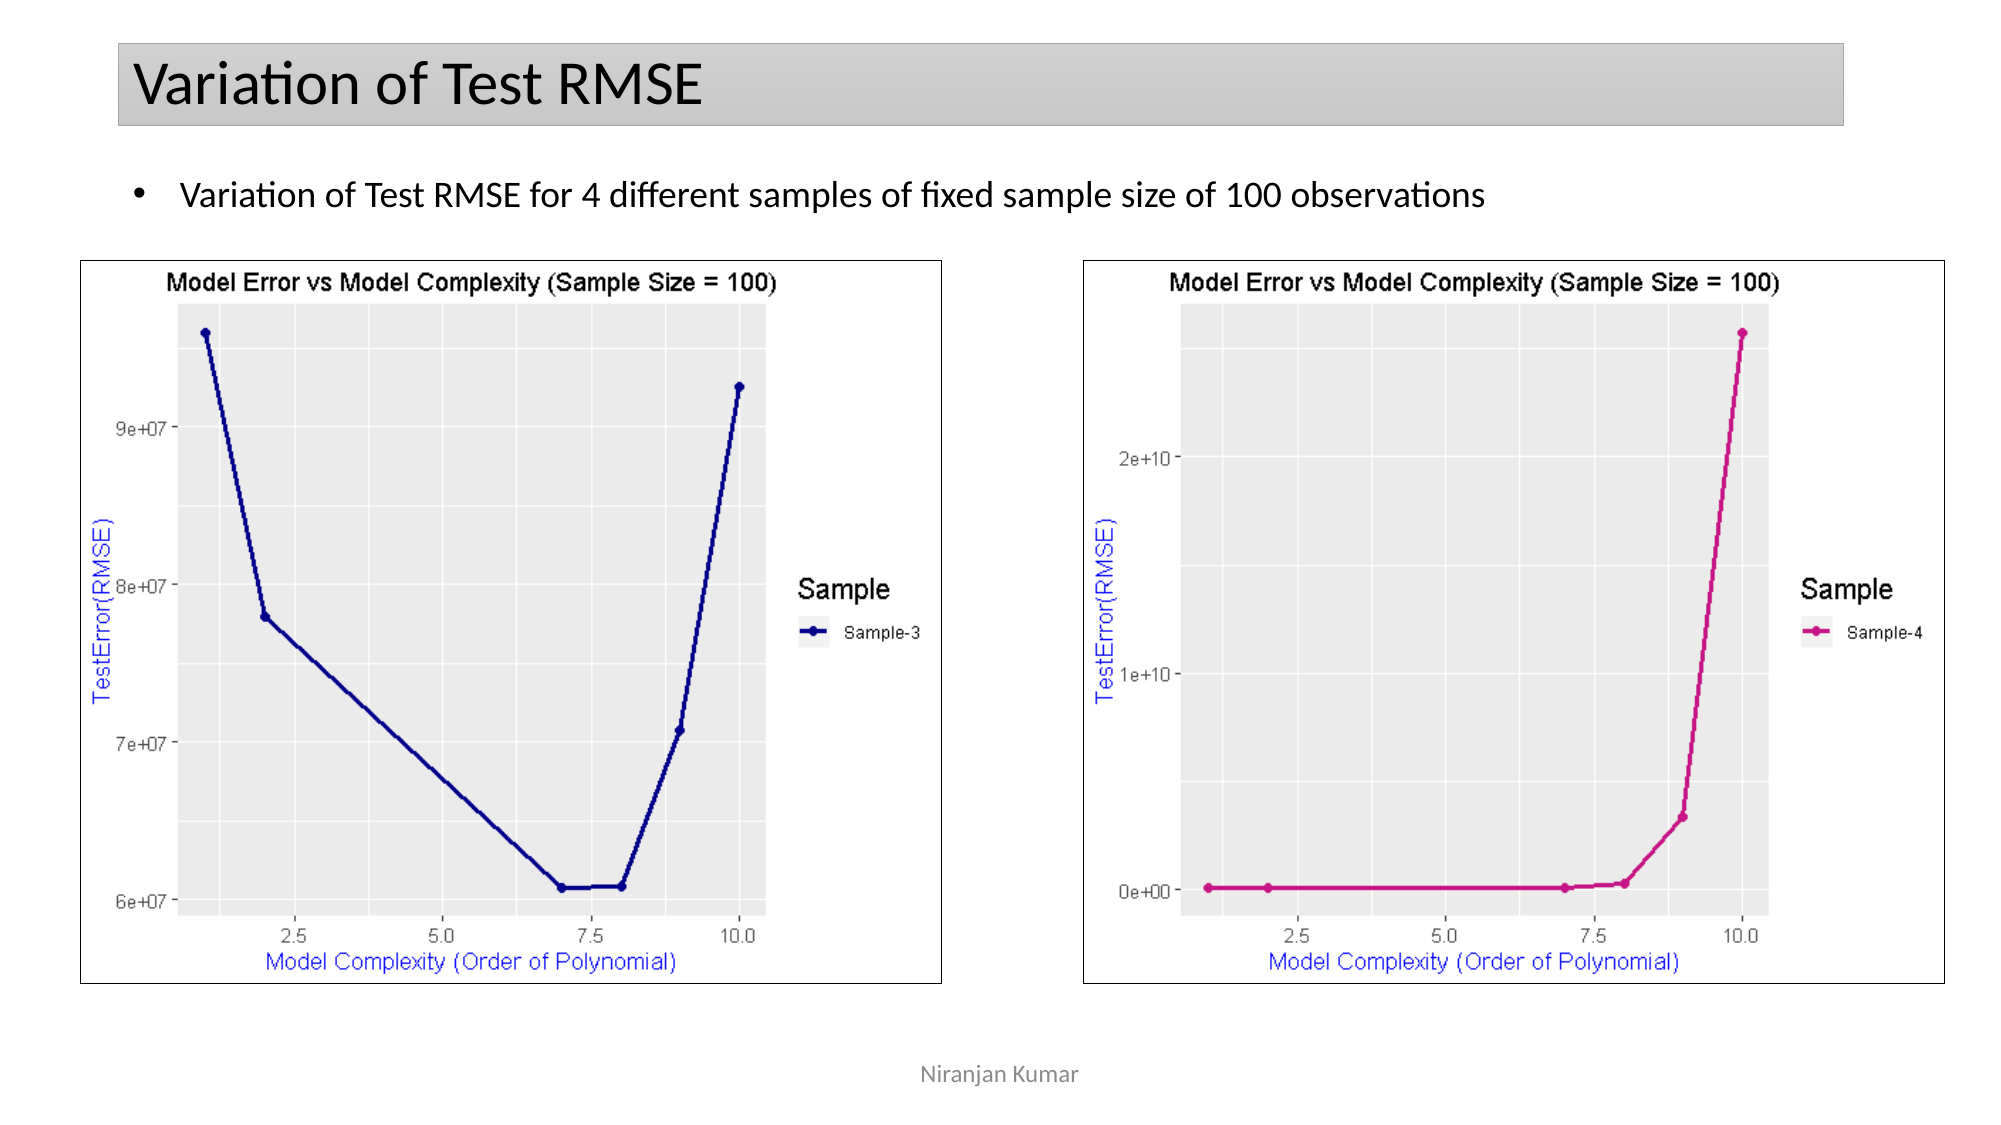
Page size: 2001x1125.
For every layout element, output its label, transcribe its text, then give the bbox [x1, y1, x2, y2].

text_box Variation of Test RMSE for 4 different samples of fixed sample size of 100 observations [118, 163, 1518, 223]
picture [1082, 260, 1945, 984]
picture [80, 260, 942, 984]
footer Niranjan Kumar [662, 1042, 1338, 1103]
title Variation of Test RMSE [118, 43, 1844, 126]
